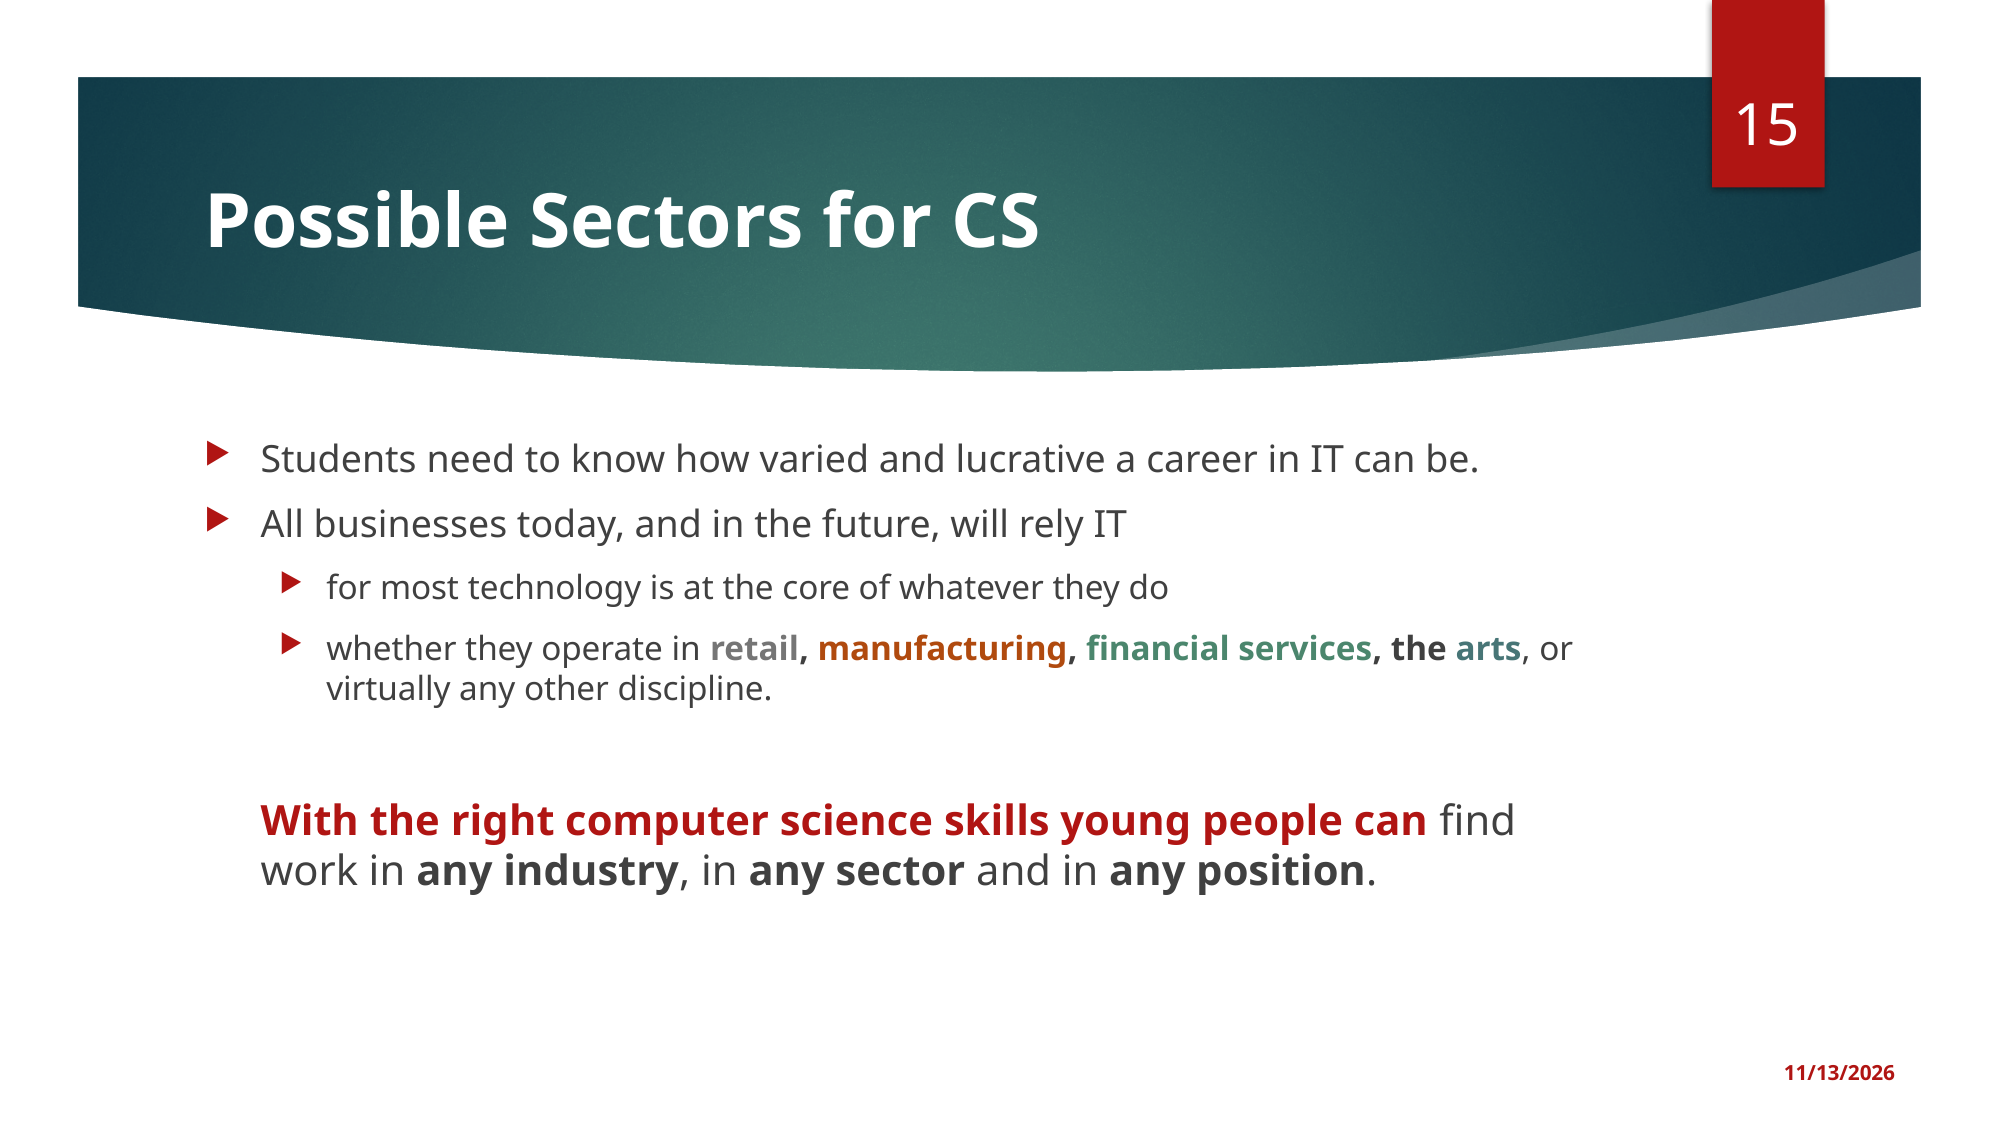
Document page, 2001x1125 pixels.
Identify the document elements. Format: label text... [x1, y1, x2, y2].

list Students need to know how varied and lucrative a career in IT can be. All businesses today, and in the future, will rely IT for most technology is at the core of whatever they do whether they operate in retail, manufacturing, financial services, the arts, or virtually any other discipline. With the right computer science skills young people can find work in any industry, in any sector and in any position. [189, 427, 1638, 988]
slide_number 15 [1698, 48, 1836, 175]
title Possible Sectors for CS [189, 159, 1638, 276]
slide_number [1747, 1048, 1910, 1099]
